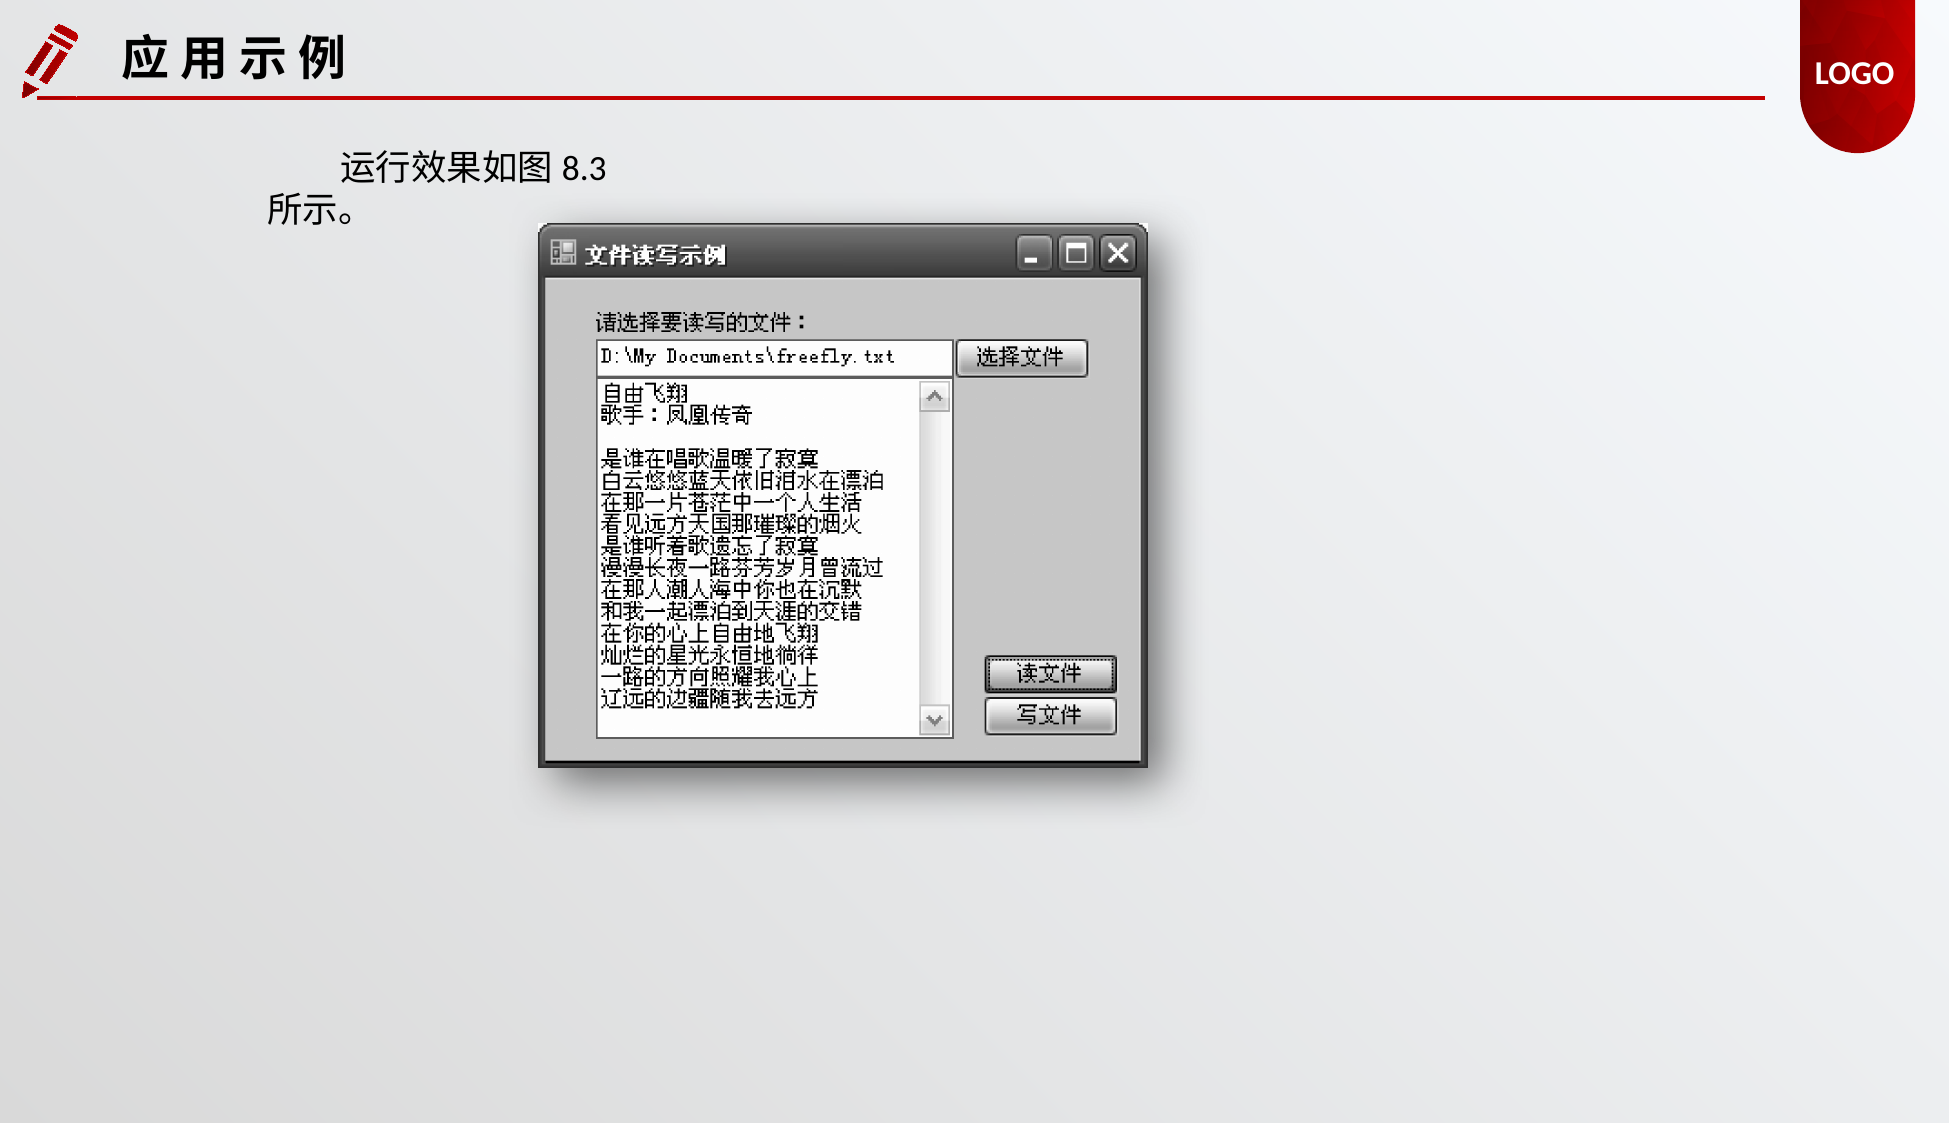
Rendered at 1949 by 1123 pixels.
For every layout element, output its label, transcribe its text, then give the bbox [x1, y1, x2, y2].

picture [48, 33, 73, 49]
text_box 应 用 示 例 [101, 17, 947, 95]
picture [1800, 0, 1916, 154]
picture [538, 223, 1148, 768]
picture [26, 42, 52, 75]
picture [22, 82, 37, 97]
picture [40, 50, 67, 83]
text_box 运行效果如图8.3所示。 [252, 137, 664, 195]
picture [54, 24, 78, 41]
